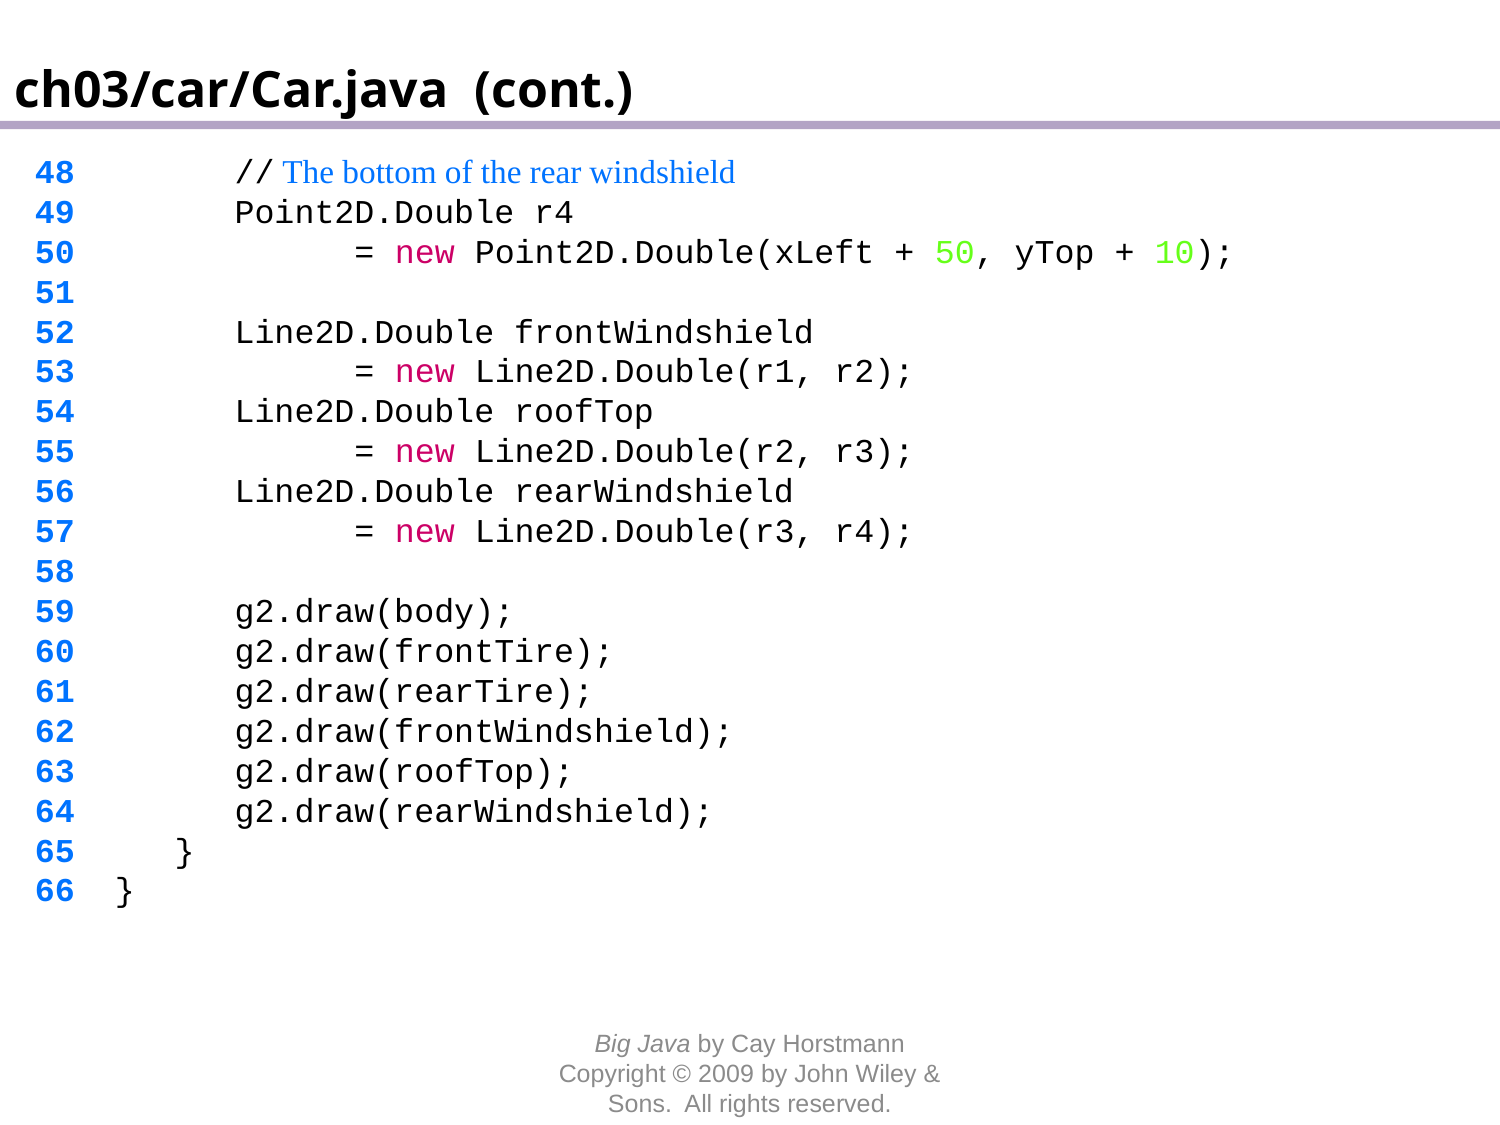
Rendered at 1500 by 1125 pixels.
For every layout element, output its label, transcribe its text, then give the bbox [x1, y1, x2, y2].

footer Big Java by Cay Horstmann Copyright © 2009 by John Wiley & Sons. All rights reserved. [512, 1042, 988, 1103]
text_box ch03/car/Car.java (cont.) [0, 49, 1150, 125]
text_box 48 // The bottom of the rear windshield 49 Point2D.Double r4 50 = new Point2D.Double(xLeft + 50, yTop + 10); 51 52 Line2D.Double frontWindshield 53 = new Line2D.Double(r1, r2); 54 Line2D.Double roofTop 55 = new Line2D.Double(r2, r3); 56 Line2D.Double rearWindshield 57 = new Line2D.Double(r3, r4); 58 59 g2.draw(body); 60 g2.draw(frontTire); 61 g2.draw(rearTire); 62 g2.draw(frontWindshield); 63 g2.draw(roofTop); 64 g2.draw(rearWindshield); 65 } 66 } [0, 142, 1500, 916]
